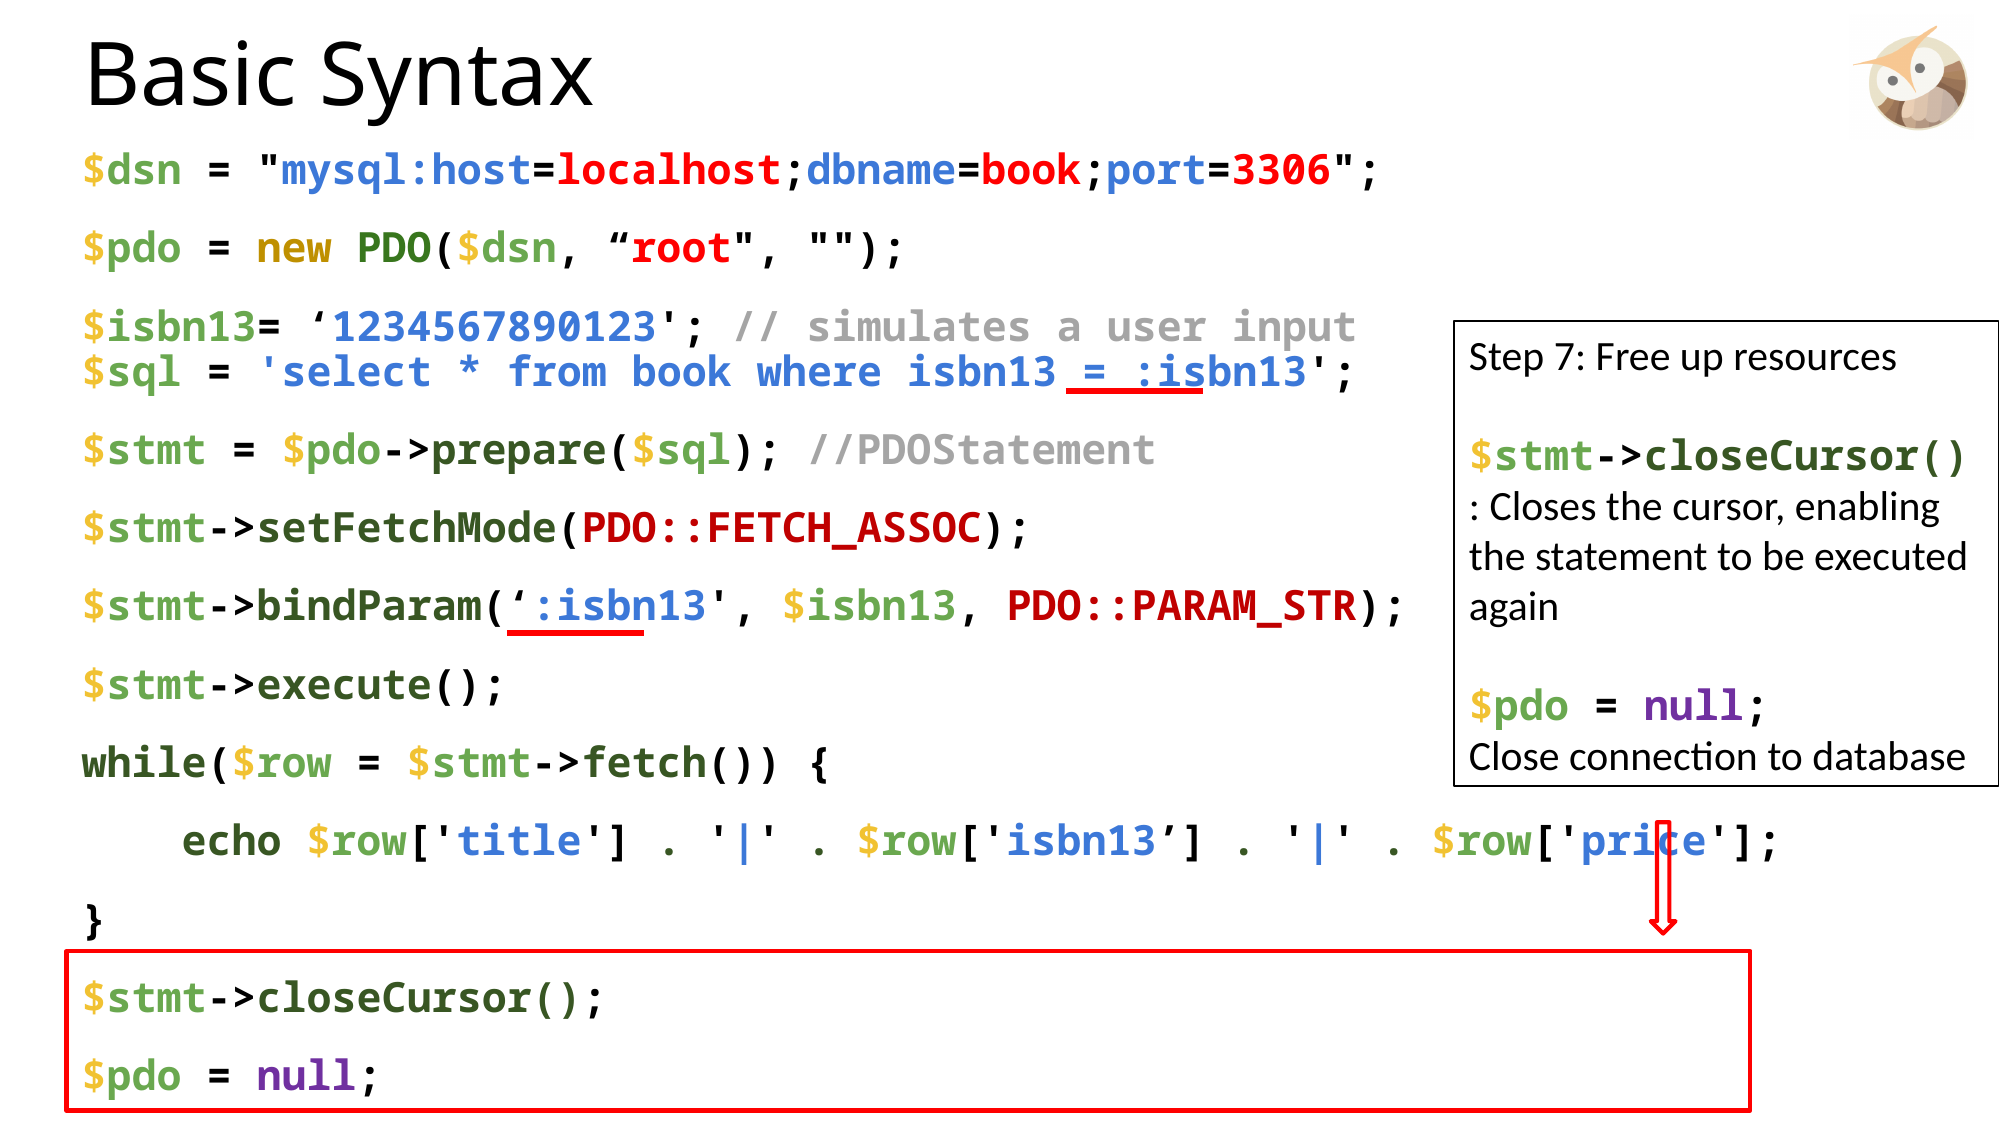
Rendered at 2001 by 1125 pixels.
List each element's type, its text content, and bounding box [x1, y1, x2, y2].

picture [1849, 14, 1974, 133]
text_box Step 7: Free up resources $stmt->closeCursor() : Closes the cursor, enabling the statement to be executed again $pdo = null; Close connection to database [1454, 320, 1999, 787]
text_box [66, 951, 1751, 1111]
title Basic Syntax [68, 14, 1274, 133]
text_box [1650, 822, 1676, 934]
text_box $dsn = "mysql:host=localhost;dbname=book;port=3306"; $pdo = new PDO($dsn, “root", ""); $isbn13= ‘1234567890123'; // simulates a user input $sql = 'select * from book where isbn13 = :isbn13'; $stmt = $pdo->prepare($sql); //PDOStatement $stmt->setFetchMode(PDO::FETCH_ASSOC); $stmt->bindParam(‘:isbn13', $isbn13, PDO::PARAM_STR); $stmt->execute(); while($row = $stmt->fetch()) { echo $row['title'] . '|' . $row['isbn13’] . '|' . $row['price']; } $stmt->closeCursor(); $pdo = null; [66, 133, 1976, 1044]
